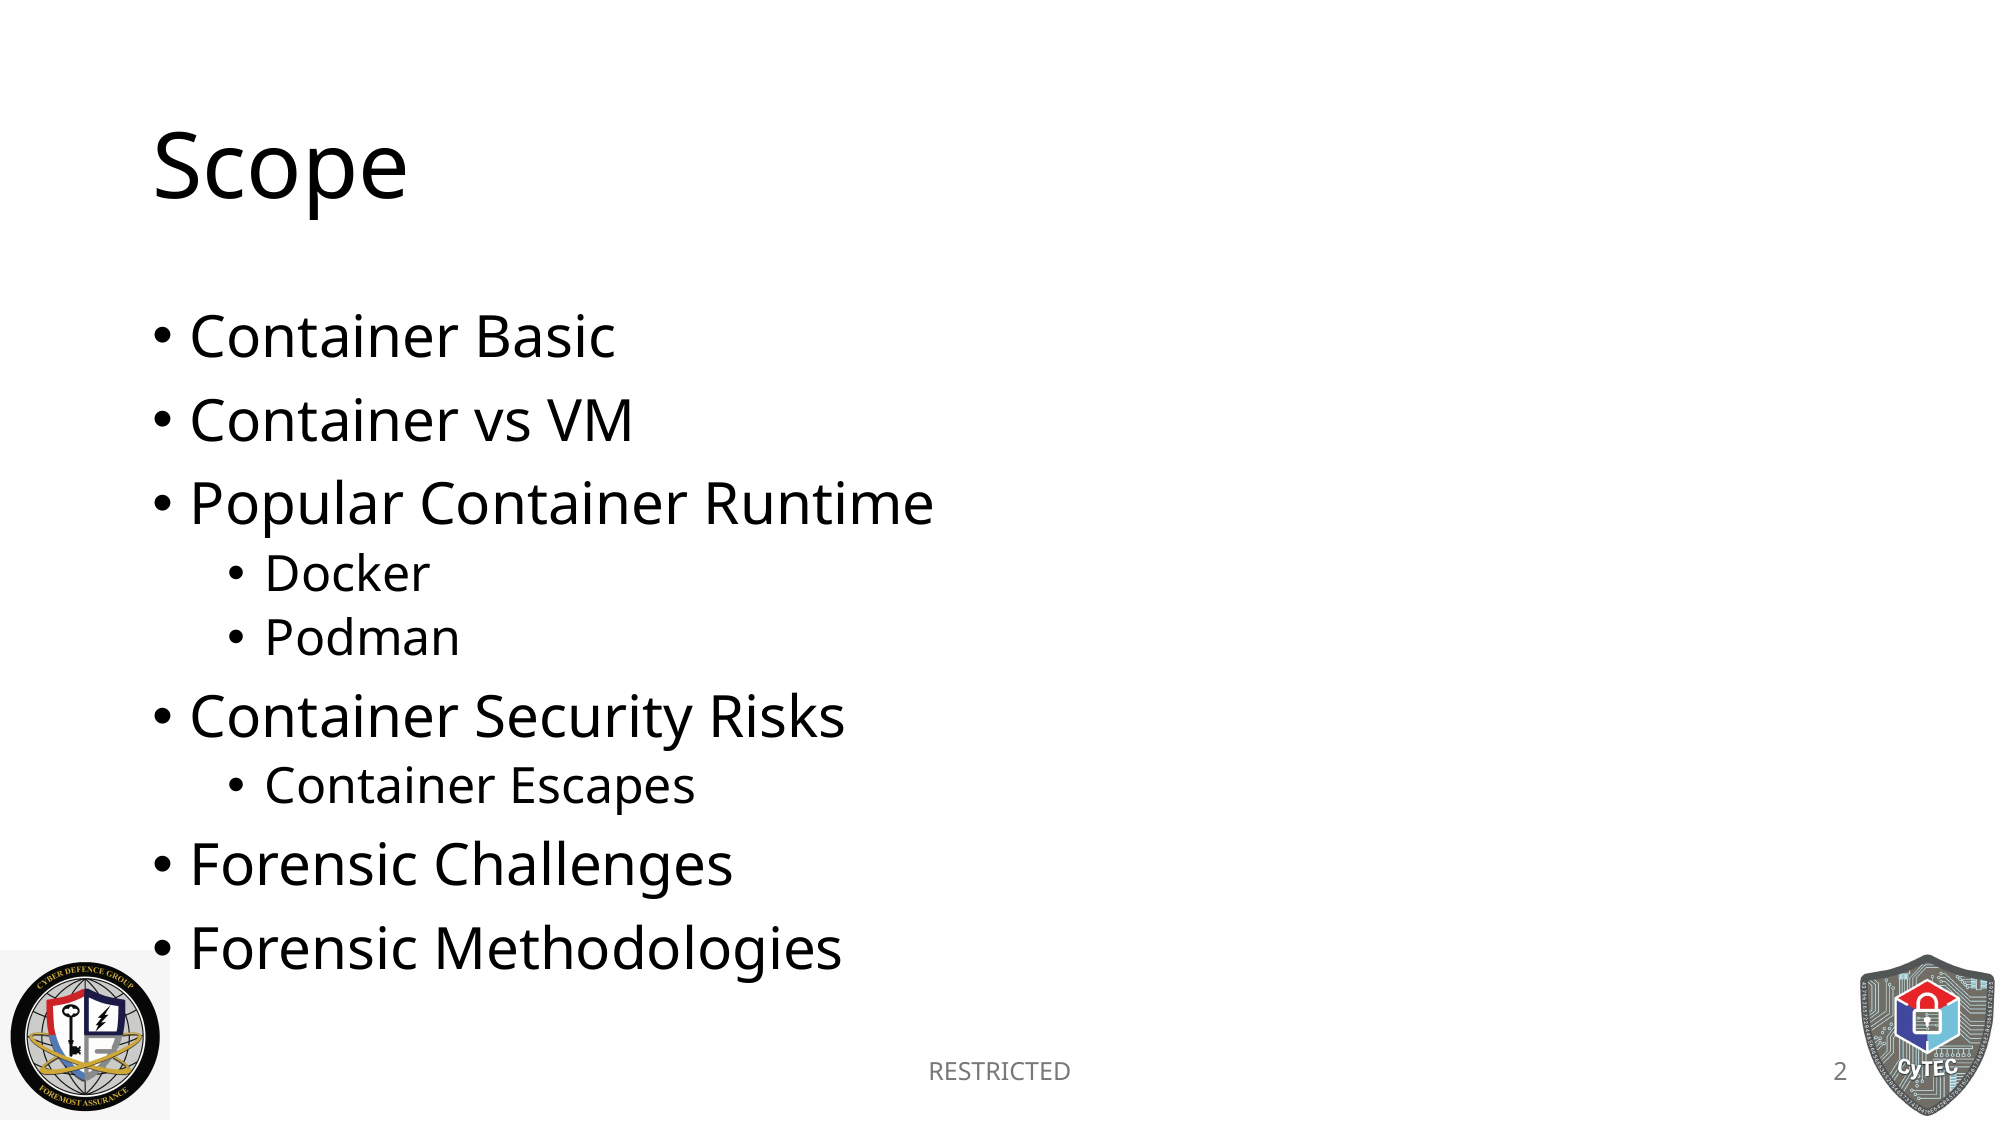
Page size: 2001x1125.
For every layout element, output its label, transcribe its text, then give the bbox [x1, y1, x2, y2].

slide_number 2 [1412, 1042, 1863, 1103]
picture [1851, 951, 2000, 1120]
list Container Basic Container vs VM Popular Container Runtime Docker Podman Container Security Risks Container Escapes Forensic Challenges Forensic Methodologies [137, 299, 1863, 1014]
footer RESTRICTED [662, 1042, 1338, 1103]
picture [0, 950, 170, 1120]
title Scope [137, 59, 1863, 278]
